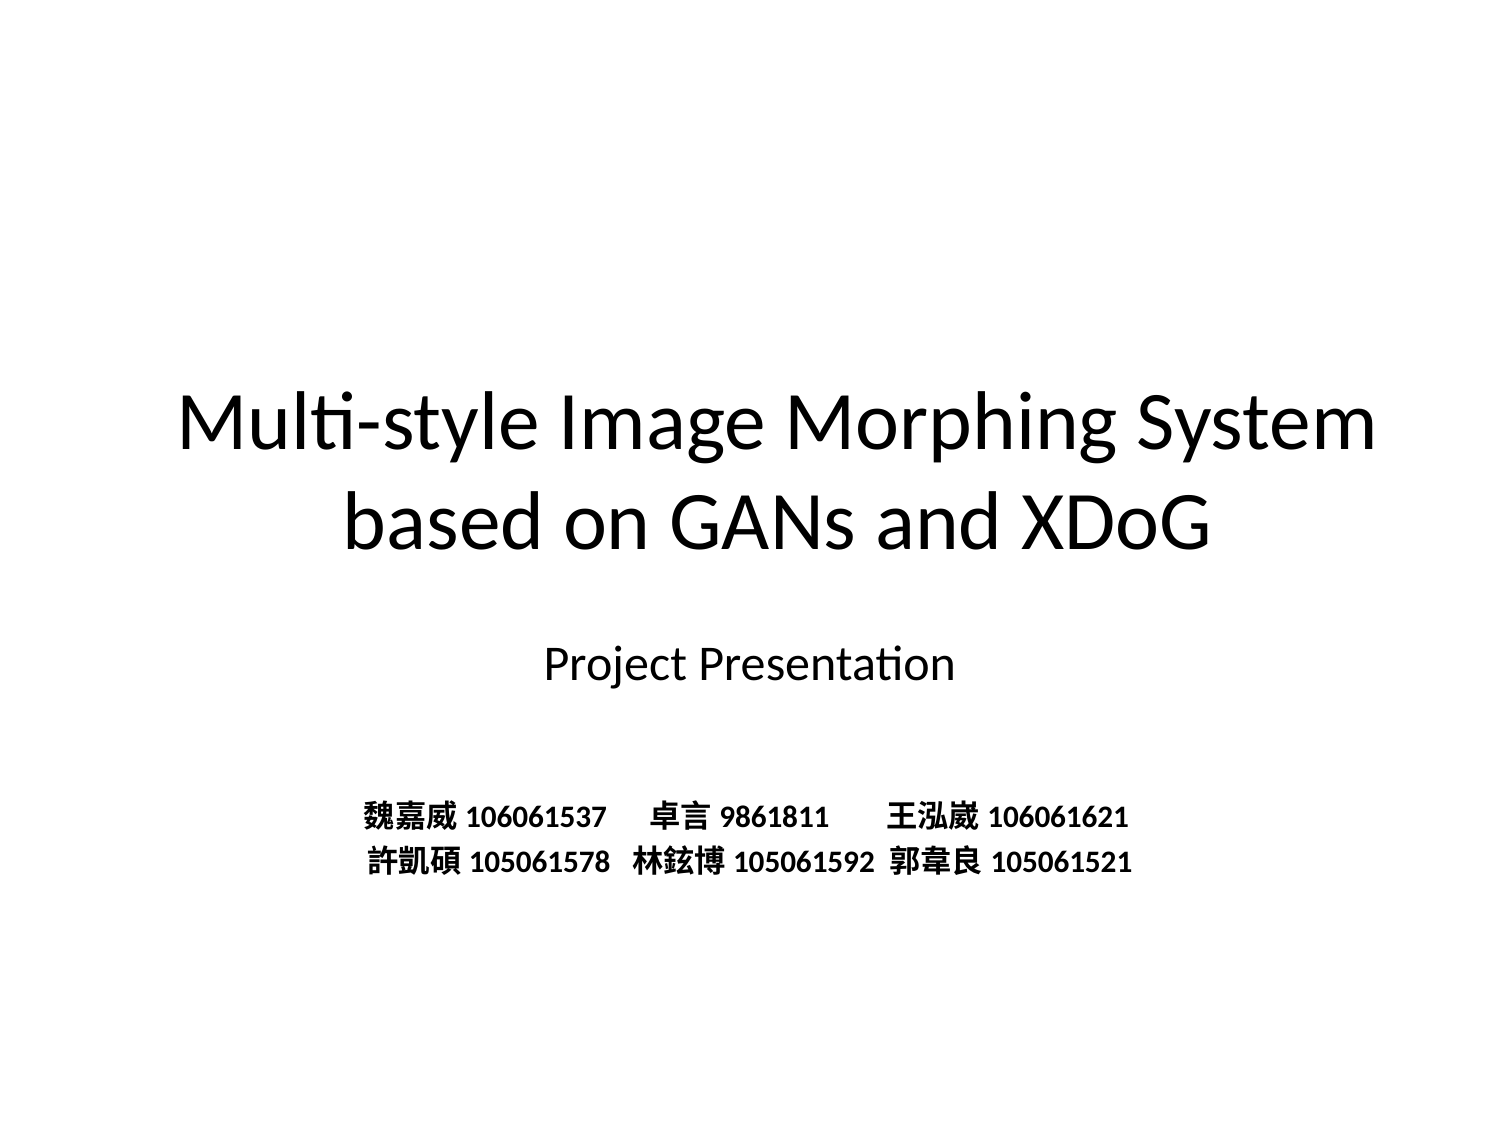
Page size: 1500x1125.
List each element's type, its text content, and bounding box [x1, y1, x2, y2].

subtitle 魏嘉威106061537 卓言9861811 王泓崴106061621 許凱碩105061578 林鉉博105061592 郭韋良105061521 [225, 782, 1275, 925]
text_box Project Presentation [112, 540, 1388, 782]
title Multi-style Image Morphing System based on GANs and XDoG [140, 273, 1416, 660]
